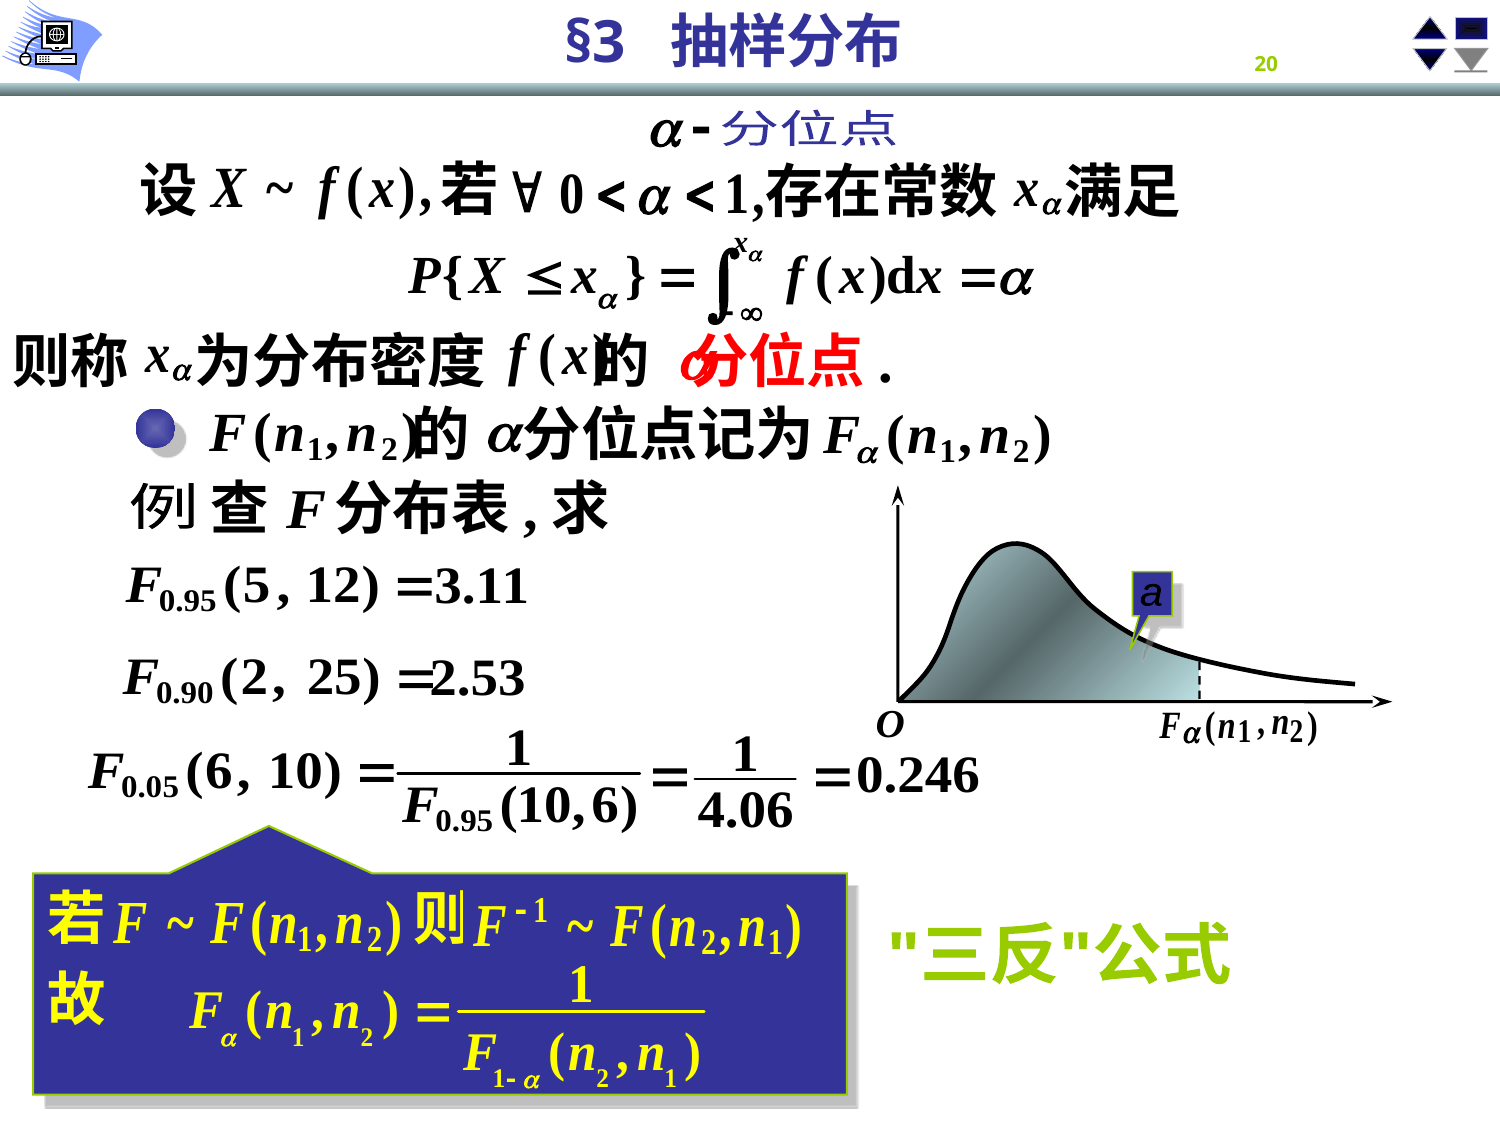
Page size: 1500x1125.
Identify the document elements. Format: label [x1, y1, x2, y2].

text_box [423, 556, 540, 620]
text_box [111, 641, 437, 722]
text_box [32, 873, 848, 1096]
text_box [386, 713, 652, 846]
text_box [198, 389, 1060, 478]
text_box [139, 151, 1278, 233]
text_box [397, 217, 1044, 334]
text_box [135, 410, 176, 449]
text_box [637, 719, 991, 841]
text_box [0, 316, 1015, 403]
text_box [640, 106, 897, 149]
text_box [195, 463, 815, 550]
text_box [76, 735, 381, 815]
text_box [418, 647, 535, 712]
text_box [114, 549, 435, 629]
text_box [865, 484, 1393, 759]
